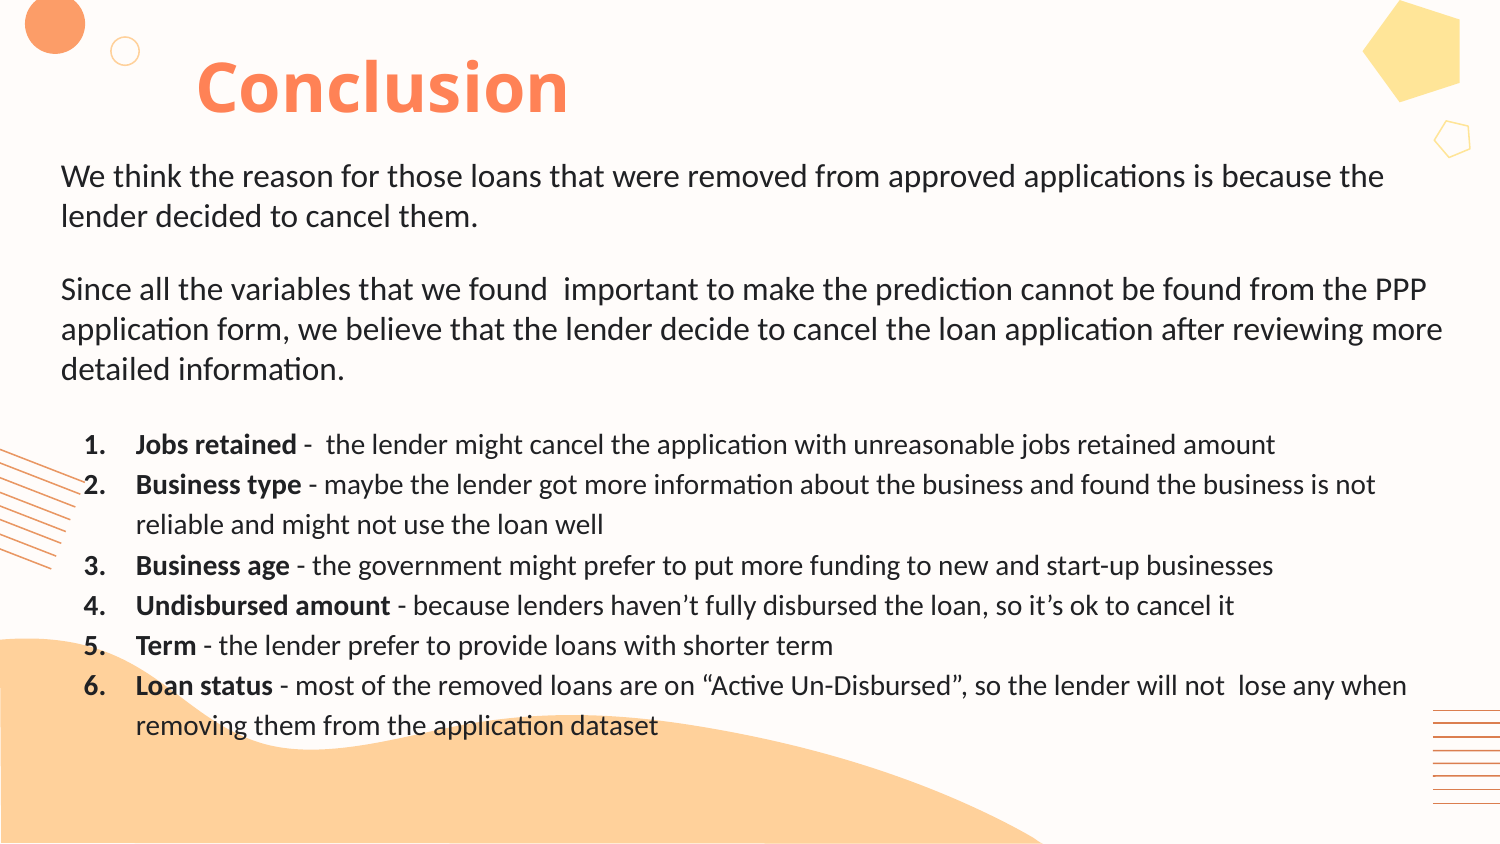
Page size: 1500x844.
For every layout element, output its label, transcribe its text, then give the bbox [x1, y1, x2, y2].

title Conclusion [101, 28, 665, 130]
list We think the reason for those loans that were removed from approved applications is because the lender decided to cancel them. Since all the variables that we found important to make the prediction cannot be found from the PPP application form, we believe that the lender decide to cancel the loan application after reviewing more detailed information. Jobs retained - the lender might cancel the application with unreasonable jobs retained amount Business type - maybe the lender got more information about the business and found the business is not reliable and might not use the loan well Business age - the government might prefer to put more funding to new and start-up businesses Undisbursed amount - because lenders haven’t fully disbursed the loan, so it’s ok to cancel it Term - the lender prefer to provide loans with shorter term Loan status - most of the removed loans are on “Active Un-Disbursed”, so the lender will not lose any when removing them from the application dataset [45, 139, 1471, 734]
